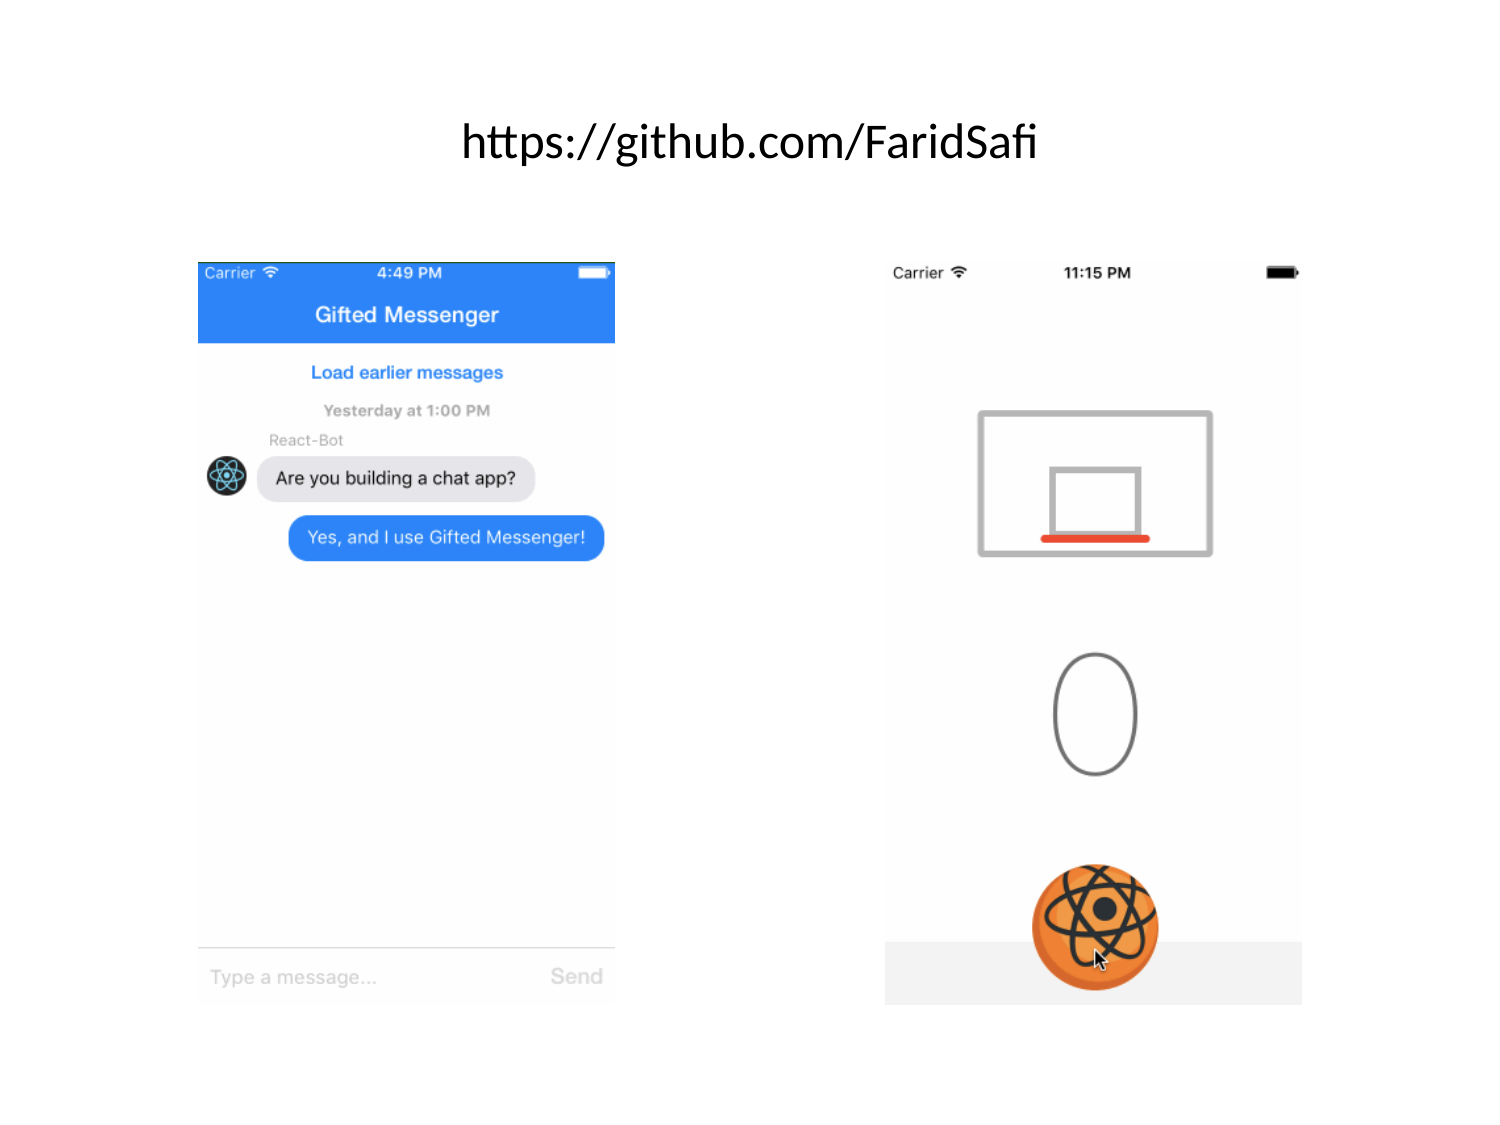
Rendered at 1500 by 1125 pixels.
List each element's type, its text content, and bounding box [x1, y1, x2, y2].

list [74, 262, 738, 1006]
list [762, 262, 1426, 1006]
title https://github.com/FaridSafi [75, 45, 1425, 233]
